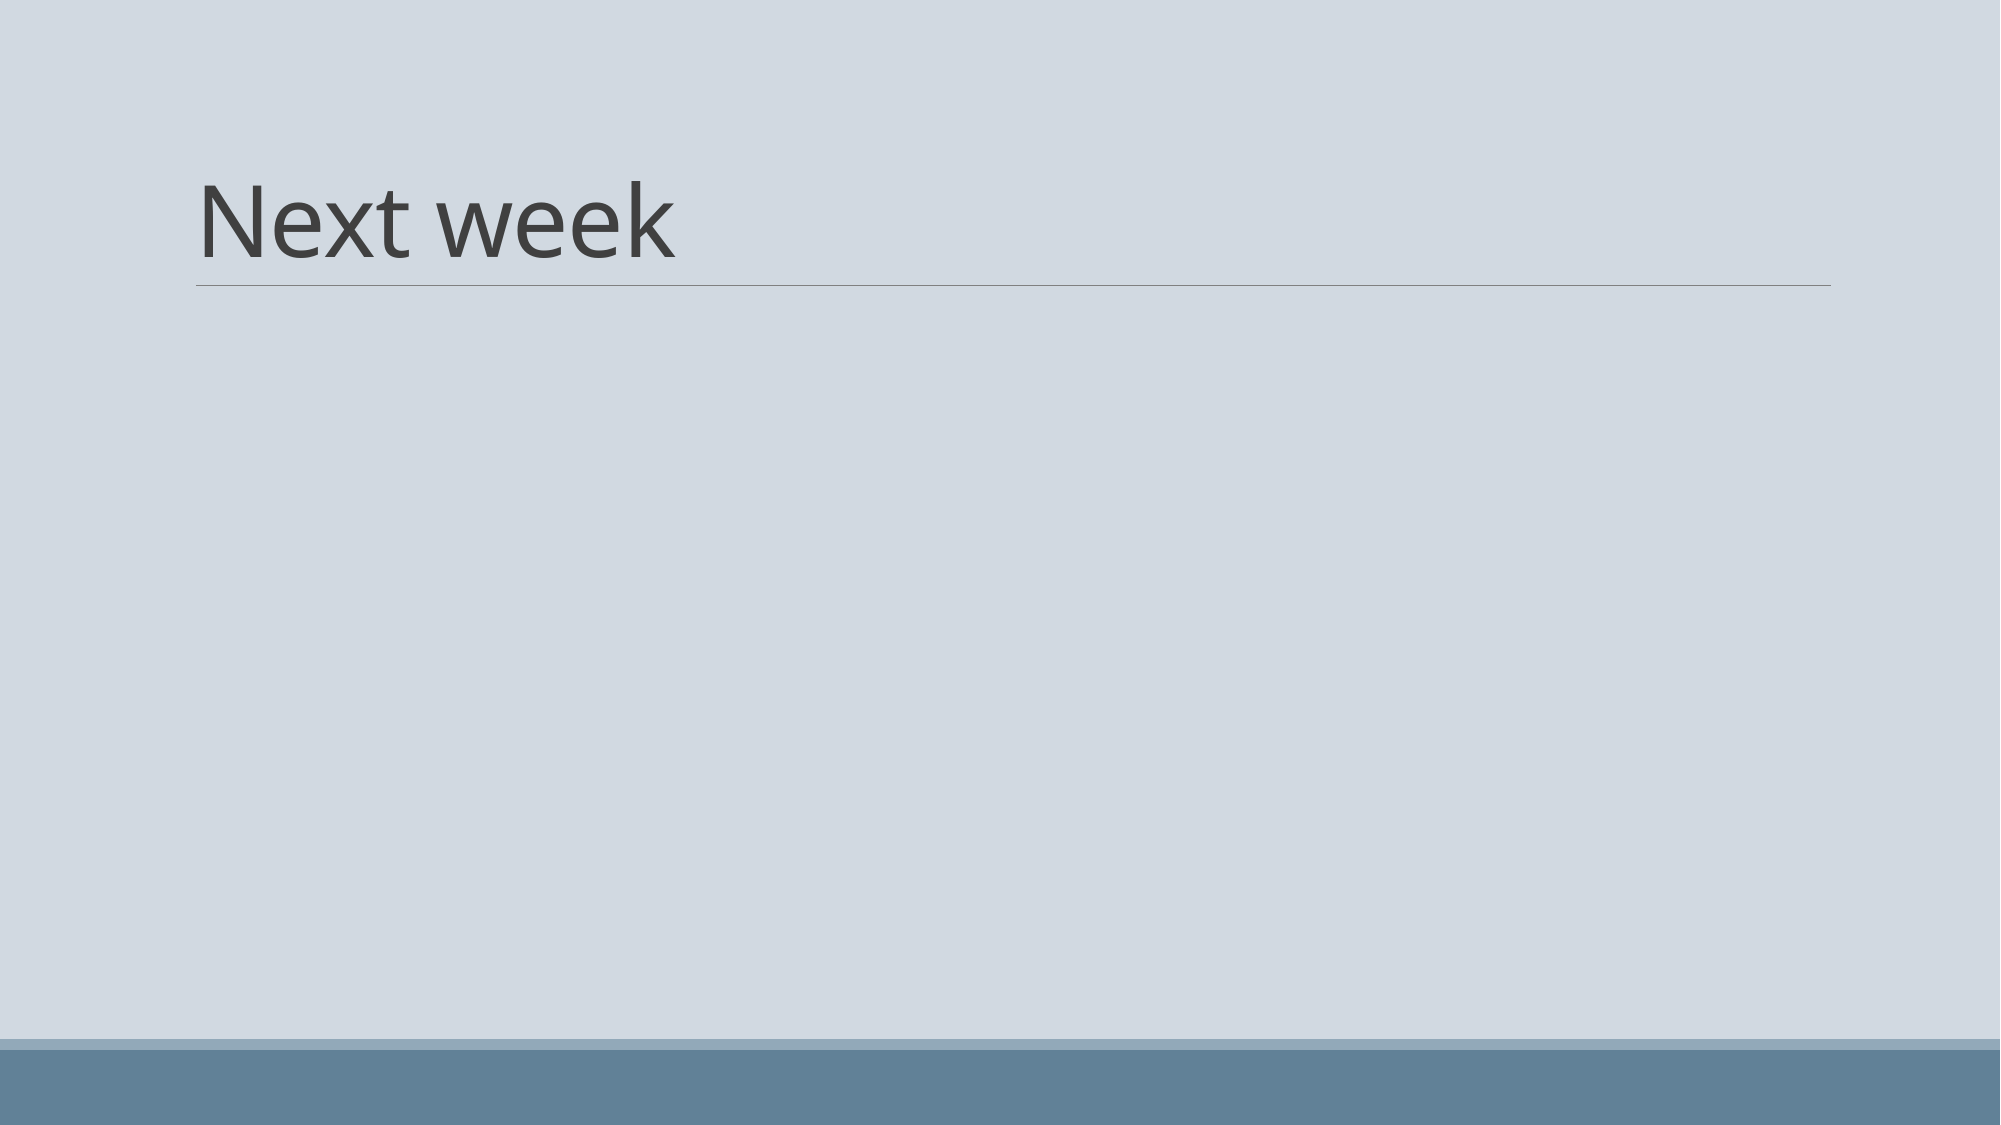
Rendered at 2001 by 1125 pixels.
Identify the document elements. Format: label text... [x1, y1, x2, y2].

title Next week [180, 47, 1830, 285]
